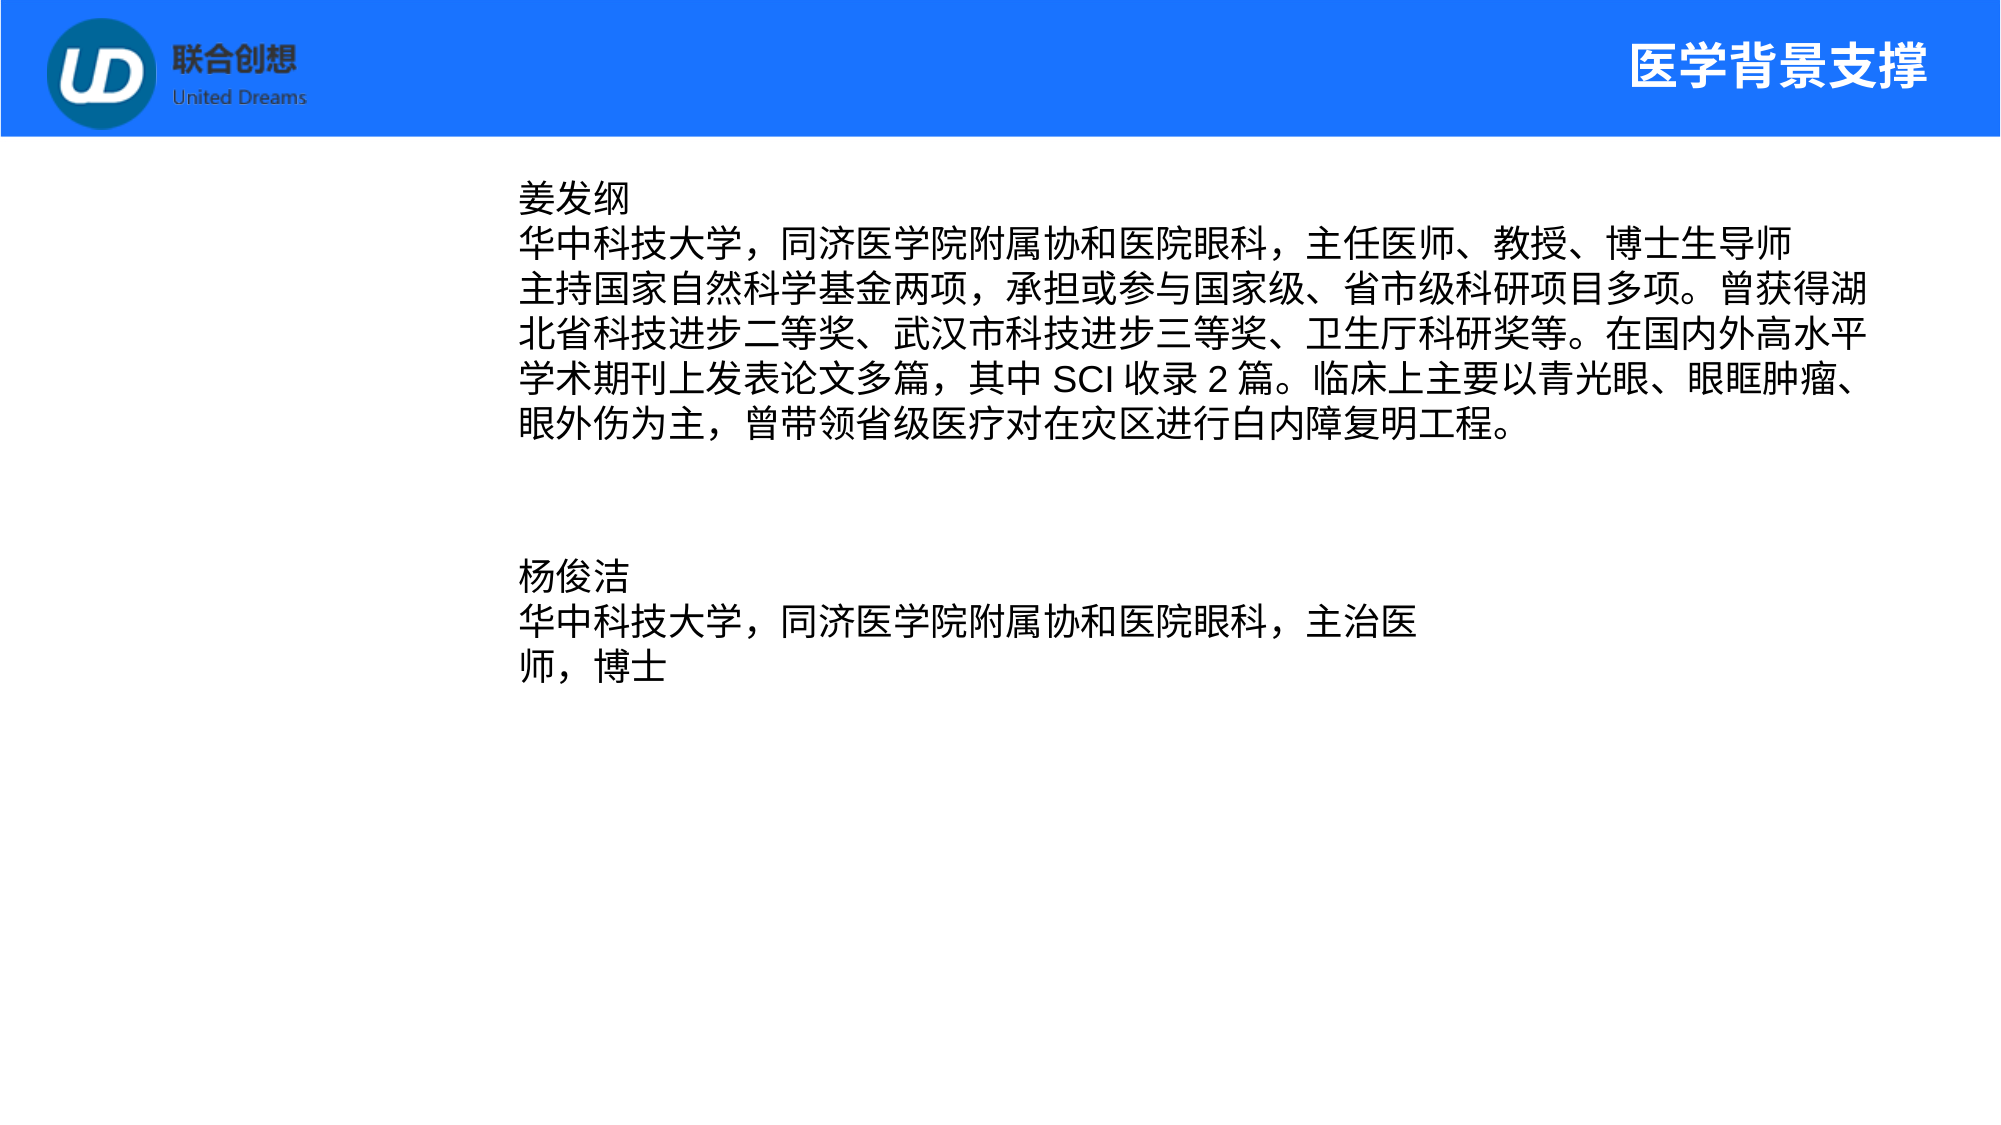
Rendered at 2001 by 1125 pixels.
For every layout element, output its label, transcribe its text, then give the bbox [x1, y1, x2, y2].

text_box 医学背景支撑 [1444, 0, 1942, 130]
picture [0, 0, 2001, 1125]
text_box 姜发纲 华中科技大学，同济医学院附属协和医院眼科，主任医师、教授、博士生导师 主持国家自然科学基金两项，承担或参与国家级、省市级科研项目多项。曾获得湖北省科技进步二等奖、武汉市科技进步三等奖、卫生厅科研奖等。在国内外高水平学术期刊上发表论文多篇，其中SCI收录2篇。临床上主要以青光眼、眼眶肿瘤、眼外伤为主，曾带领省级医疗对在灾区进行白内障复明工程。 [503, 167, 1919, 453]
text_box 杨俊洁 华中科技大学，同济医学院附属协和医院眼科，主治医师，博士 [503, 500, 1504, 696]
